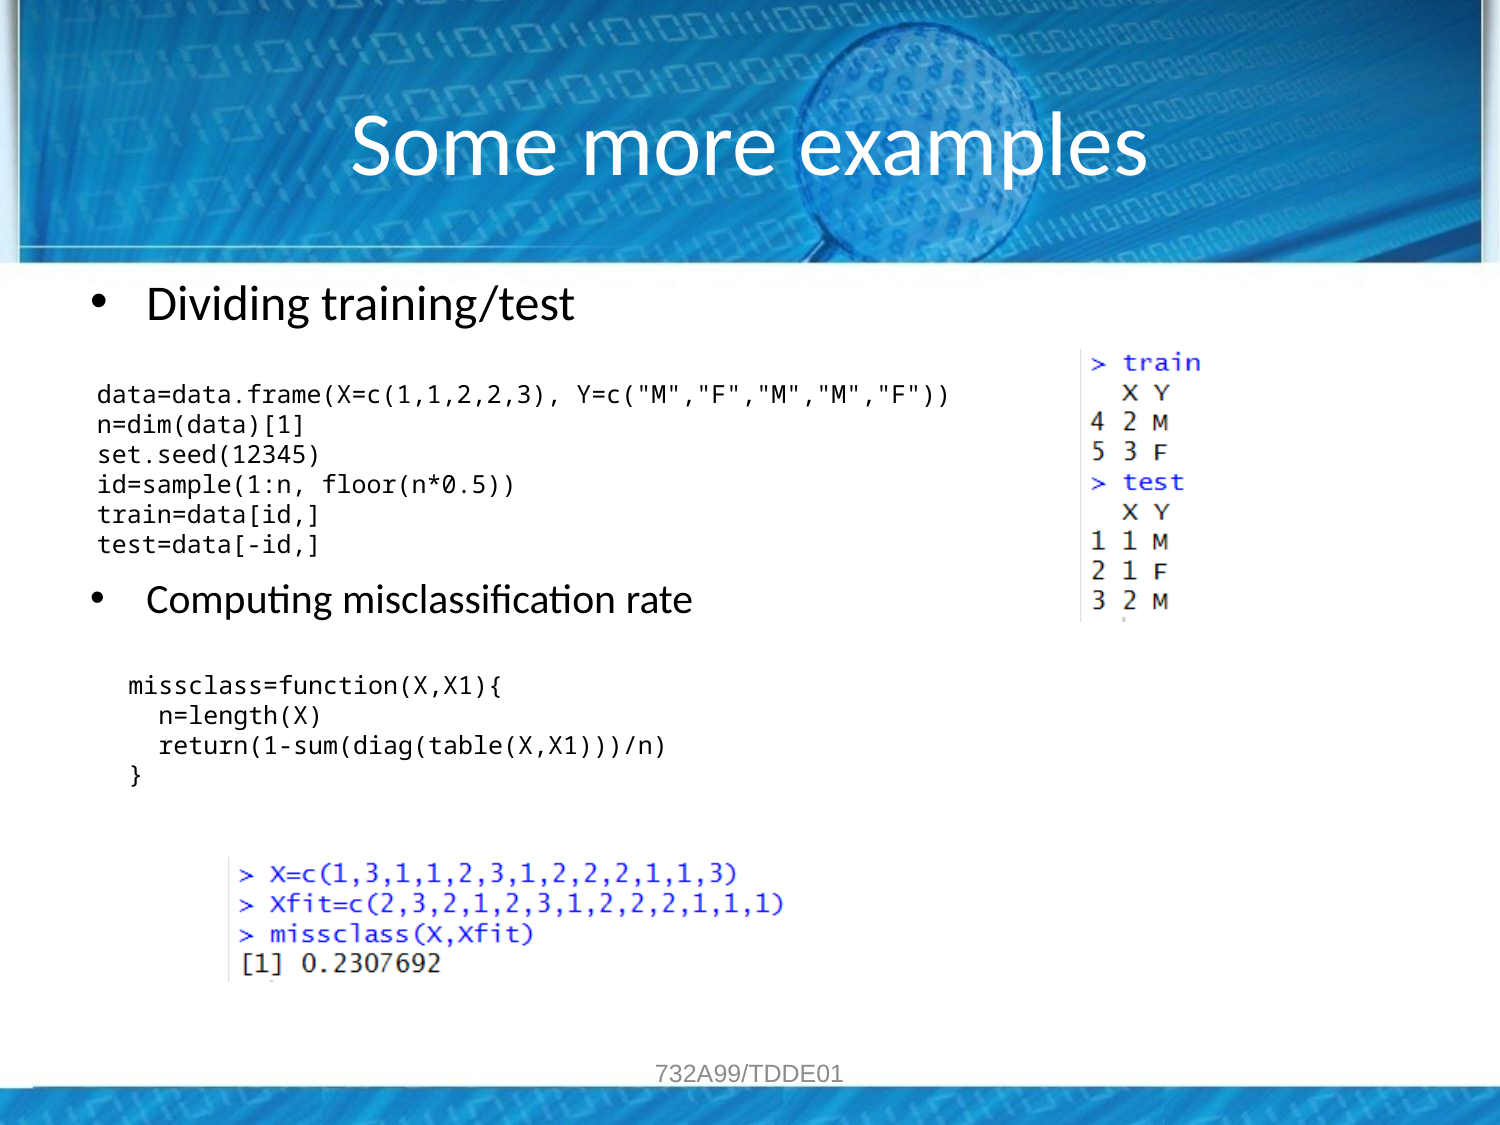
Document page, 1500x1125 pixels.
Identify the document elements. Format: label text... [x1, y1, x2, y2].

footer 732A99/TDDE01 [512, 1042, 988, 1103]
text_box data=data.frame(X=c(1,1,2,2,3), Y=c("M","F","M","M","F")) n=dim(data)[1] set.seed(12345) id=sample(1:n, floor(n*0.5)) train=data[id,] test=data[-id,] [82, 371, 967, 566]
text_box missclass=function(X,X1){ n=length(X) return(1-sum(diag(table(X,X1)))/n) } [113, 661, 864, 797]
list Dividing training/test Computing misclassification rate [75, 262, 1425, 1005]
title Some more examples [75, 45, 1425, 233]
picture [0, 0, 1500, 1125]
